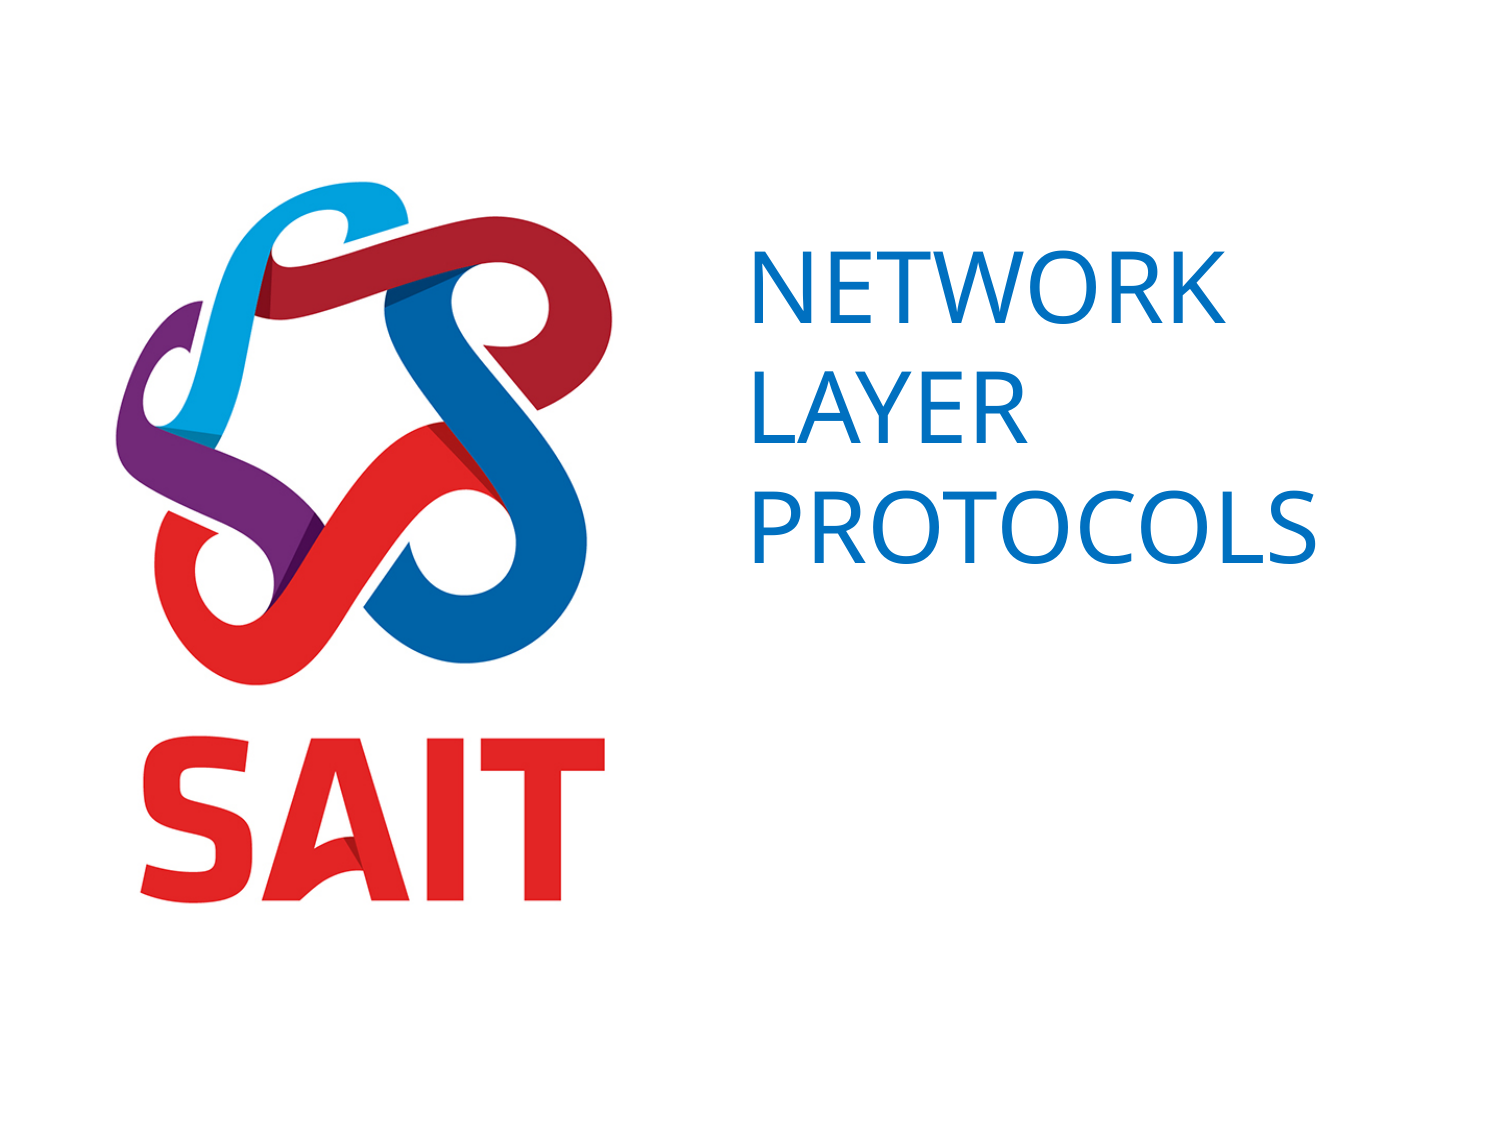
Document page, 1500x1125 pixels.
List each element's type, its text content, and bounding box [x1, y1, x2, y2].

picture [111, 20, 629, 1063]
title NETWORK LAYER PROTOCOLS [730, 216, 1445, 706]
